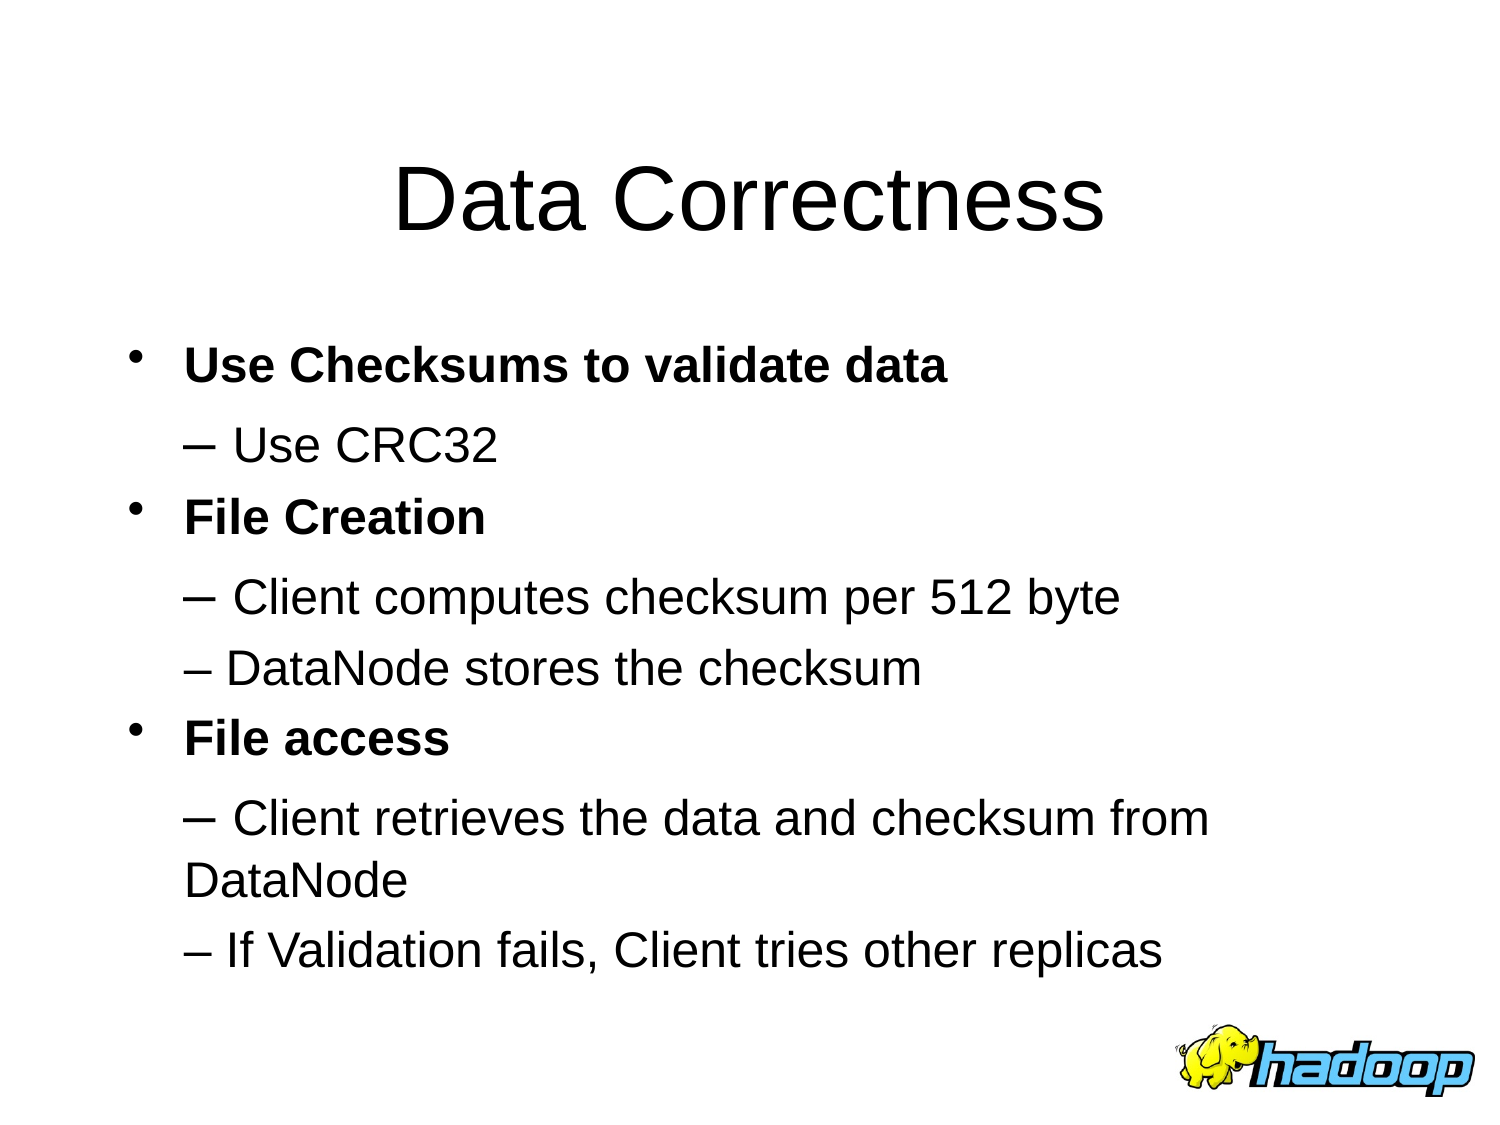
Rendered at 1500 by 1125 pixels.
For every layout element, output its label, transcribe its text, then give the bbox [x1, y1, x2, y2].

picture [1175, 1024, 1475, 1097]
list Use Checksums to validate data – Use CRC32 File Creation – Client computes checksum per 512 byte – DataNode stores the checksum File access – Client retrieves the data and checksum from DataNode – If Validation fails, Client tries other replicas [112, 324, 1388, 1000]
title Data Correctness [112, 99, 1388, 288]
